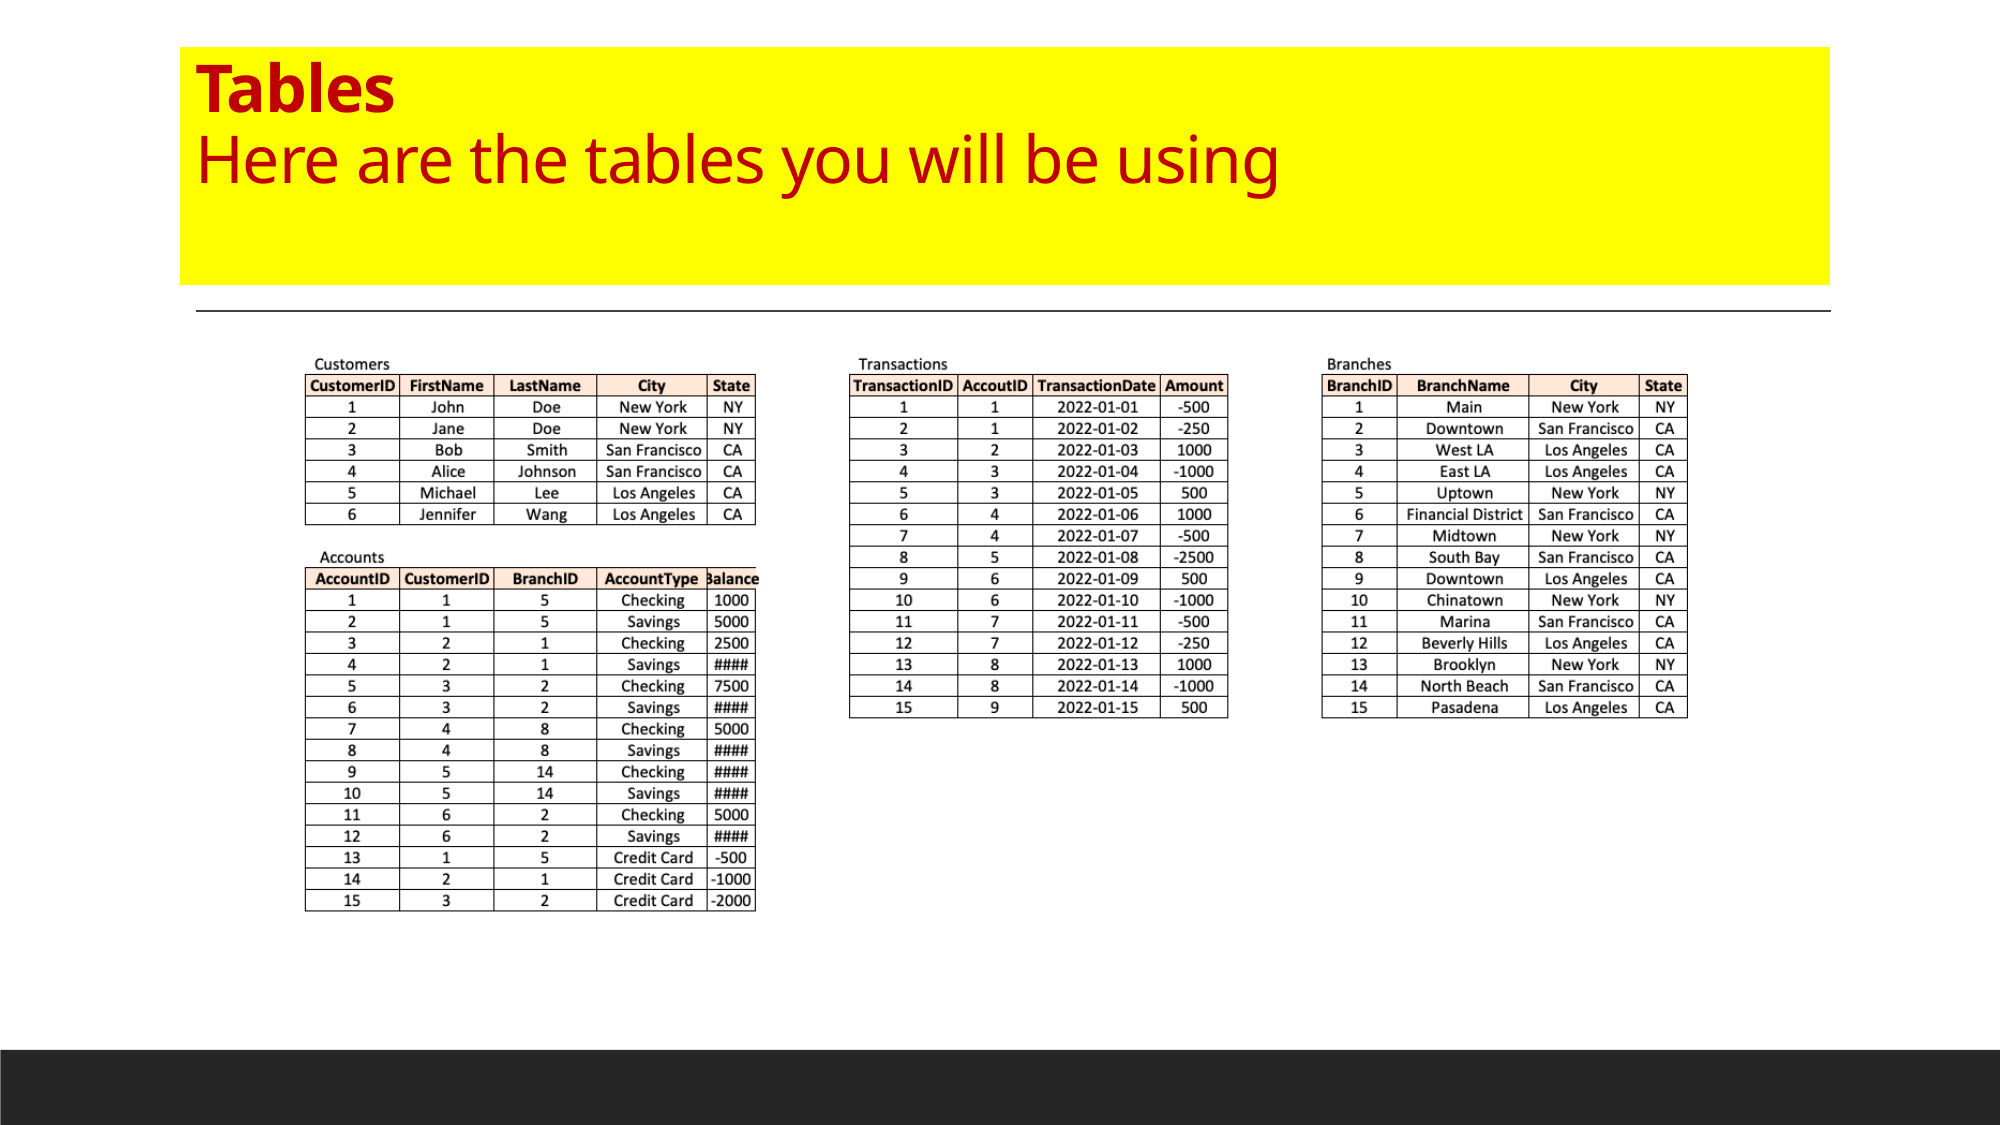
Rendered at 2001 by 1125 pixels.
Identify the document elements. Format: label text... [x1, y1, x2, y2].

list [291, 345, 1719, 964]
title Tables Here are the tables you will be using [180, 47, 1830, 285]
